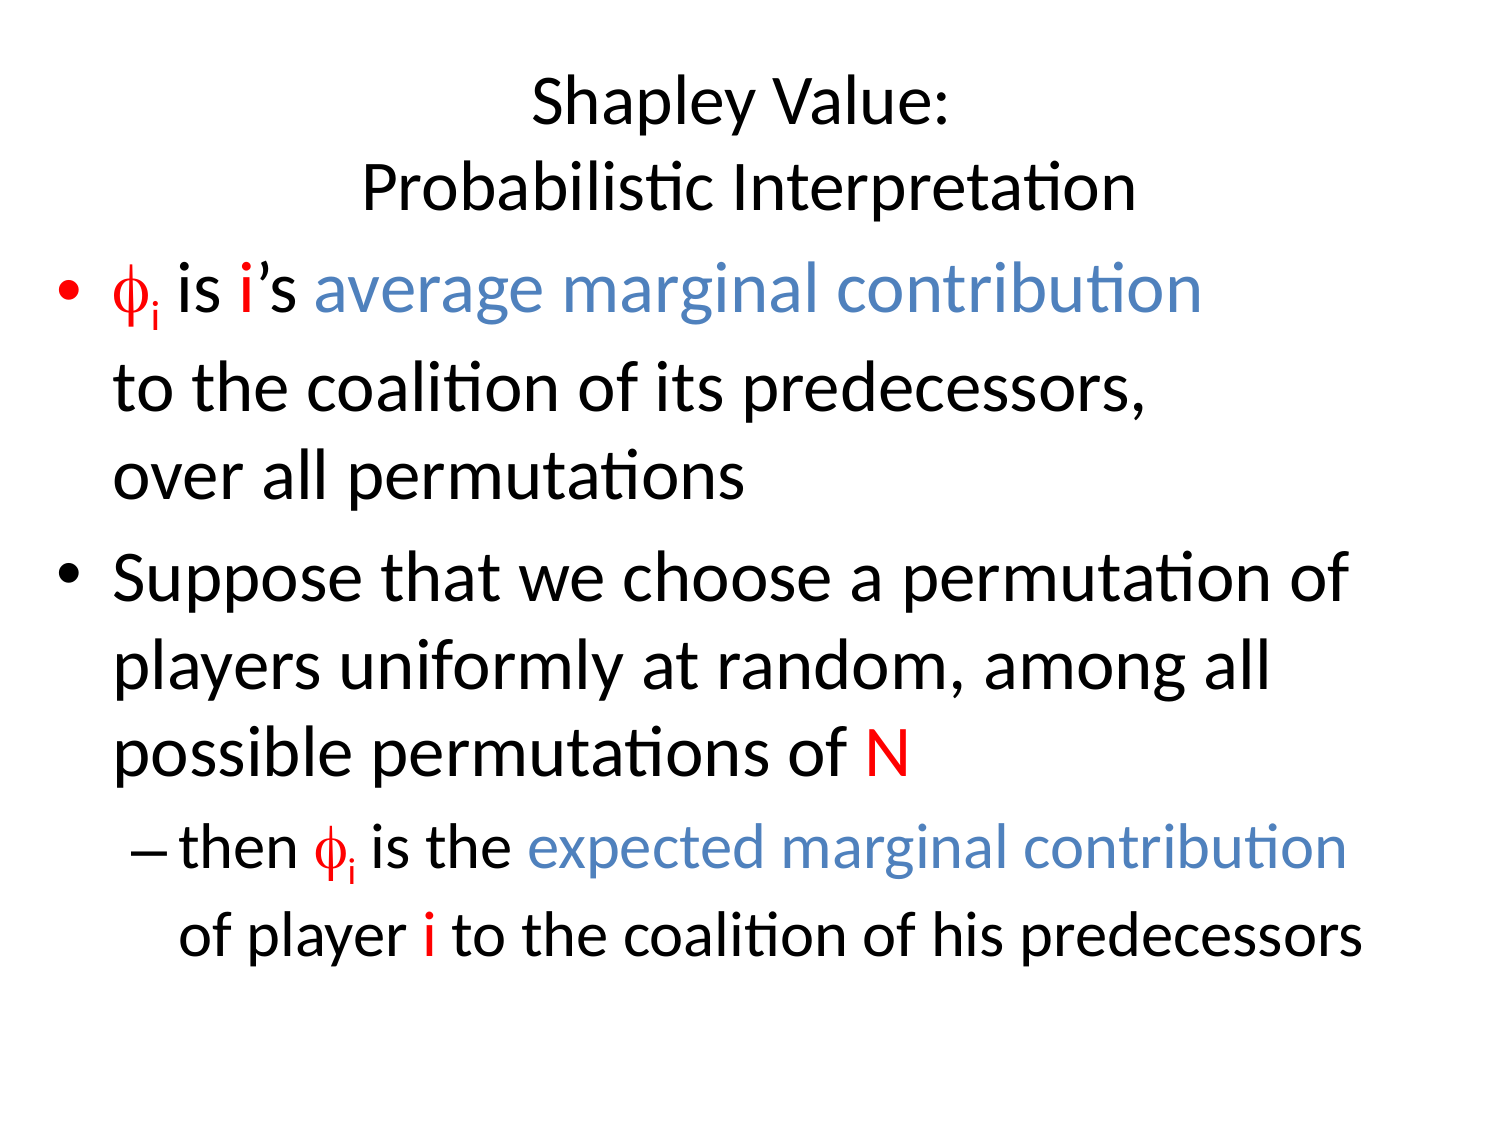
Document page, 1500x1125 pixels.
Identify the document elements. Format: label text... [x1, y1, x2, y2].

list fi is i’s average marginal contribution to the coalition of its predecessors, over all permutations Suppose that we choose a permutation of players uniformly at random, among all possible permutations of N then fi is the expected marginal contribution of player i to the coalition of his predecessors [41, 231, 1459, 1083]
title Shapley Value: Probabilistic Interpretation [75, 45, 1425, 231]
